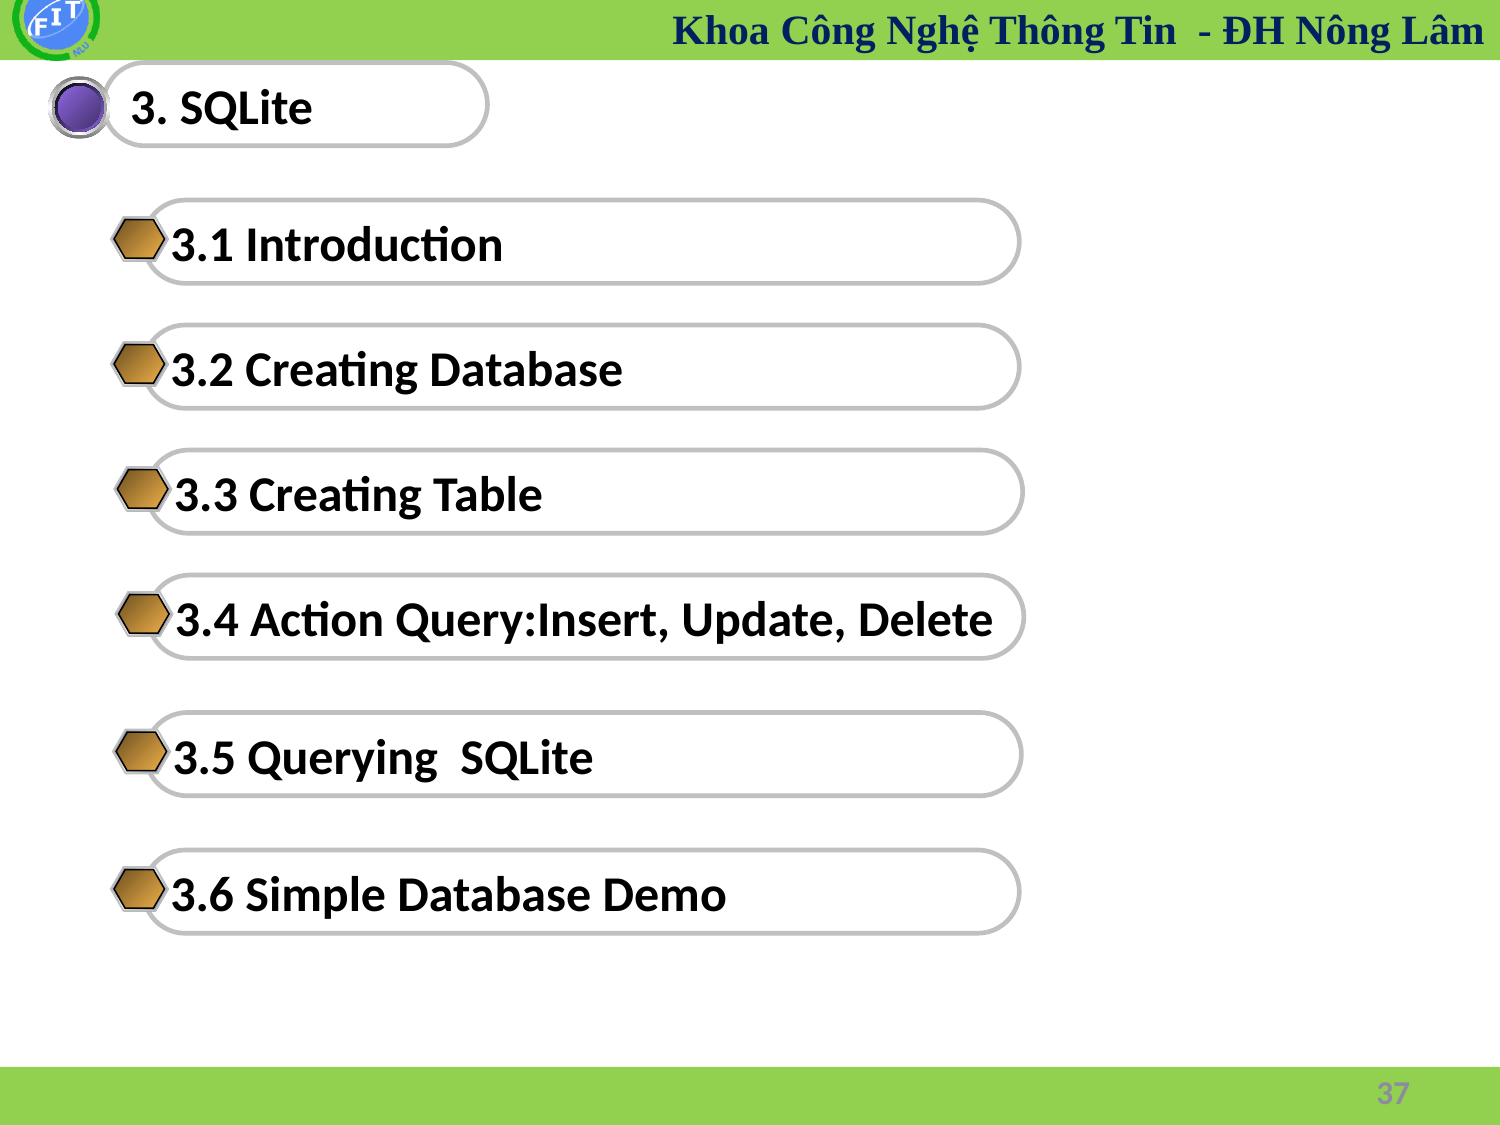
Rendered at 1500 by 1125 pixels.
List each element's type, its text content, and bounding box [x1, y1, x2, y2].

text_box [112, 712, 1022, 797]
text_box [110, 849, 1020, 934]
slide_number 37 [1074, 1060, 1425, 1121]
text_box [110, 199, 1020, 284]
picture [12, 0, 100, 61]
text_box 3. SQLite [113, 62, 488, 146]
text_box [113, 449, 1023, 534]
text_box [110, 324, 1020, 409]
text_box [47, 75, 111, 139]
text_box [114, 574, 1025, 659]
